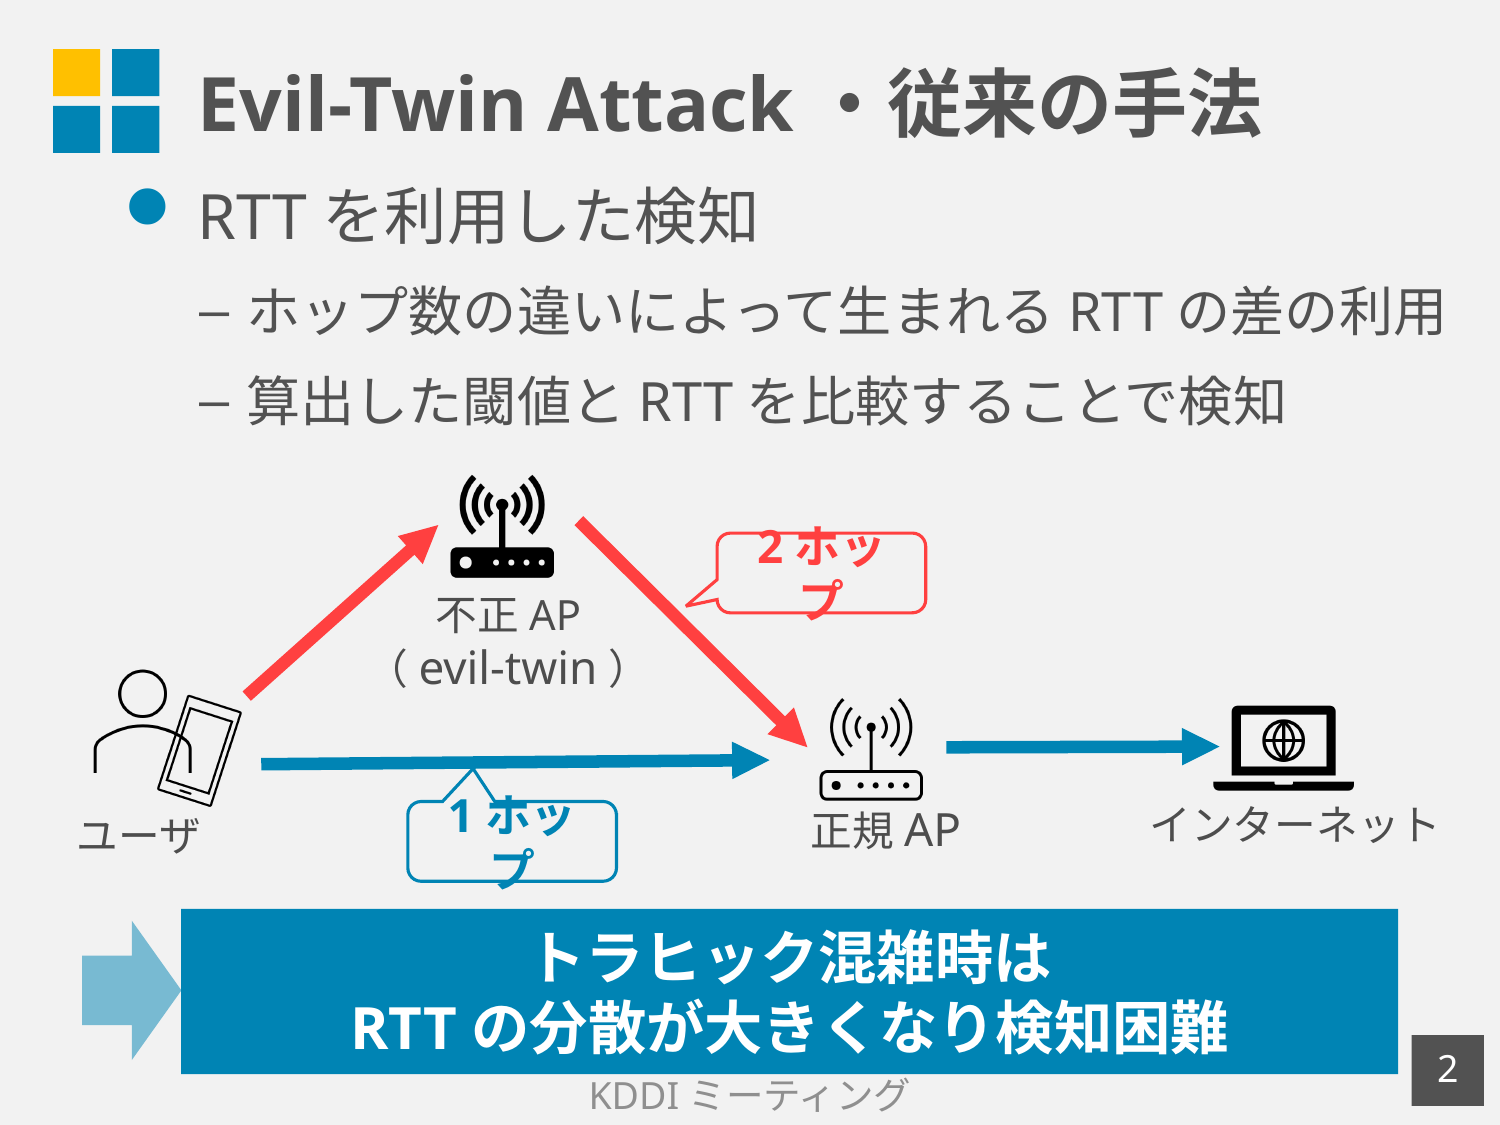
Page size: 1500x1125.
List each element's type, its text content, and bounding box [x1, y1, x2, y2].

text_box 正規AP [769, 793, 1002, 864]
picture [798, 675, 945, 822]
text_box 2ホップ [813, 532, 927, 614]
title Evil-Twin Attack・従来の手法 [183, 7, 1500, 195]
slide_number 1 [1411, 1035, 1484, 1106]
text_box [583, 524, 808, 748]
text_box インターネット [1127, 791, 1463, 857]
text_box 不正AP （evil-twin） [345, 605, 578, 701]
list RTTを利用した検知 ホップ数の違いによって生まれるRTTの差の利用 算出した閾値とRTTを比較することで検知 [109, 169, 1481, 945]
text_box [251, 524, 439, 693]
picture [1210, 674, 1357, 821]
text_box ユーザ [56, 802, 221, 867]
text_box 1ホップ [407, 773, 618, 883]
footer KDDIミーティング [75, 1064, 1425, 1125]
text_box [81, 918, 183, 1063]
picture [429, 453, 575, 599]
picture [69, 648, 268, 819]
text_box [267, 759, 770, 765]
text_box トラヒック混雑時は RTTの分散が大きくなり検知困難 [180, 908, 1399, 1075]
